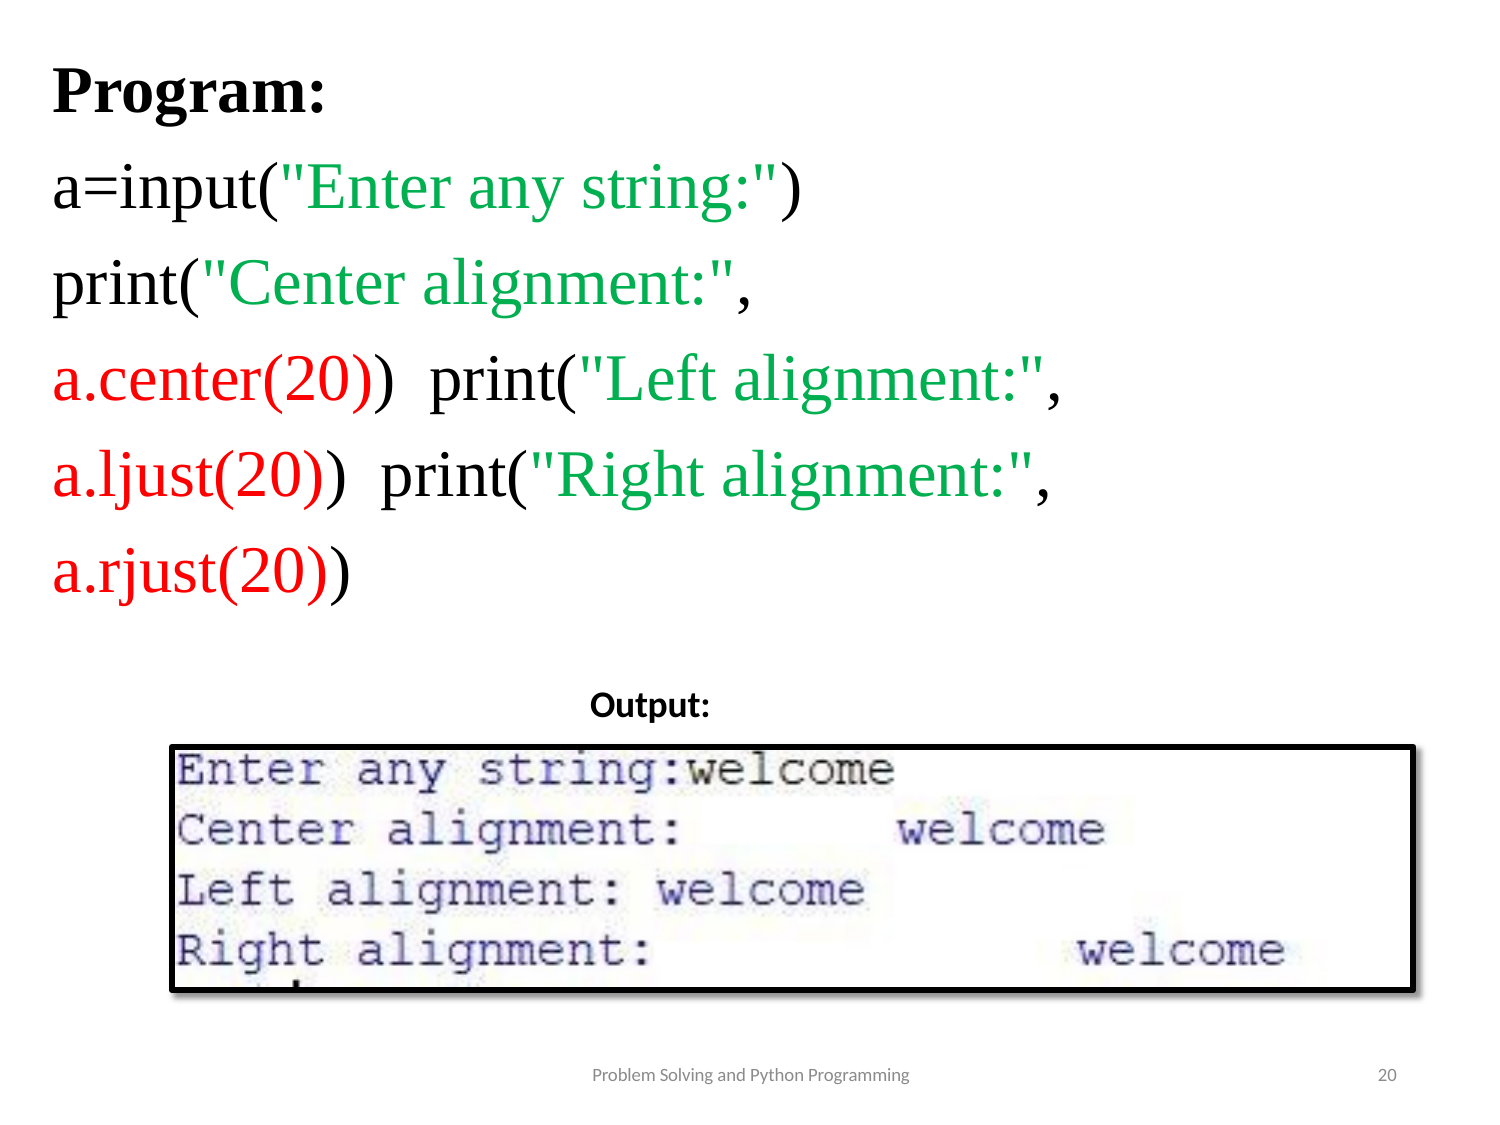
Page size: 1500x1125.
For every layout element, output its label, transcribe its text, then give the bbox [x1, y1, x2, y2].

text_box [164, 739, 1430, 1007]
text_box Output: [588, 678, 715, 726]
title Program: a=input("Enter any string:") print("Center alignment:", a.center(20)) print("Left alignment:", a.ljust(20)) print("Right alignment:", a.rjust(20)) [50, 28, 1114, 606]
slide_number 20 [1059, 1007, 1397, 1125]
footer Problem Solving and Python Programming [496, 1007, 1004, 1125]
